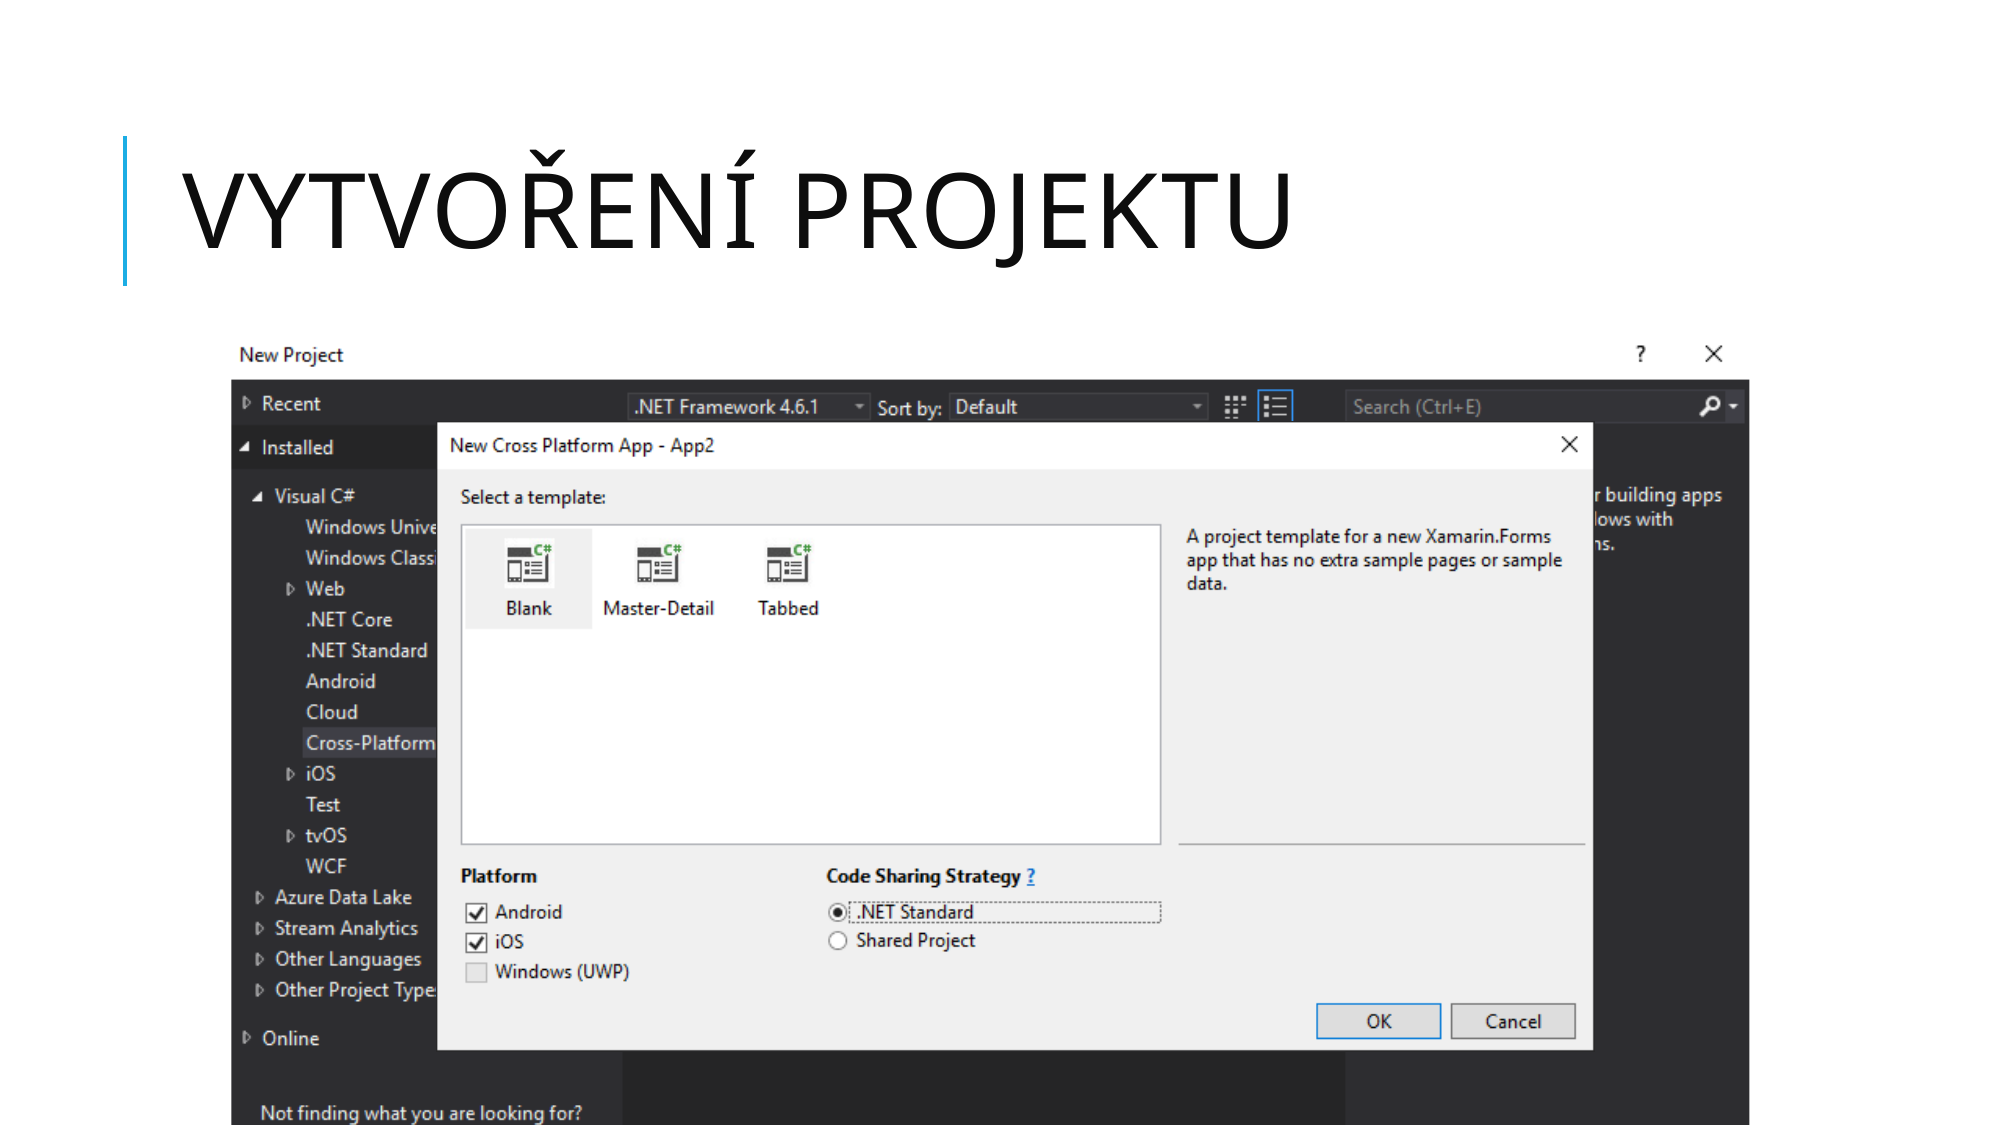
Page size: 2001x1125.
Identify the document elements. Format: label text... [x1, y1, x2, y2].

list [230, 333, 1750, 1125]
picture [436, 421, 1595, 1052]
title Vytvoření projektu [168, 96, 1763, 342]
